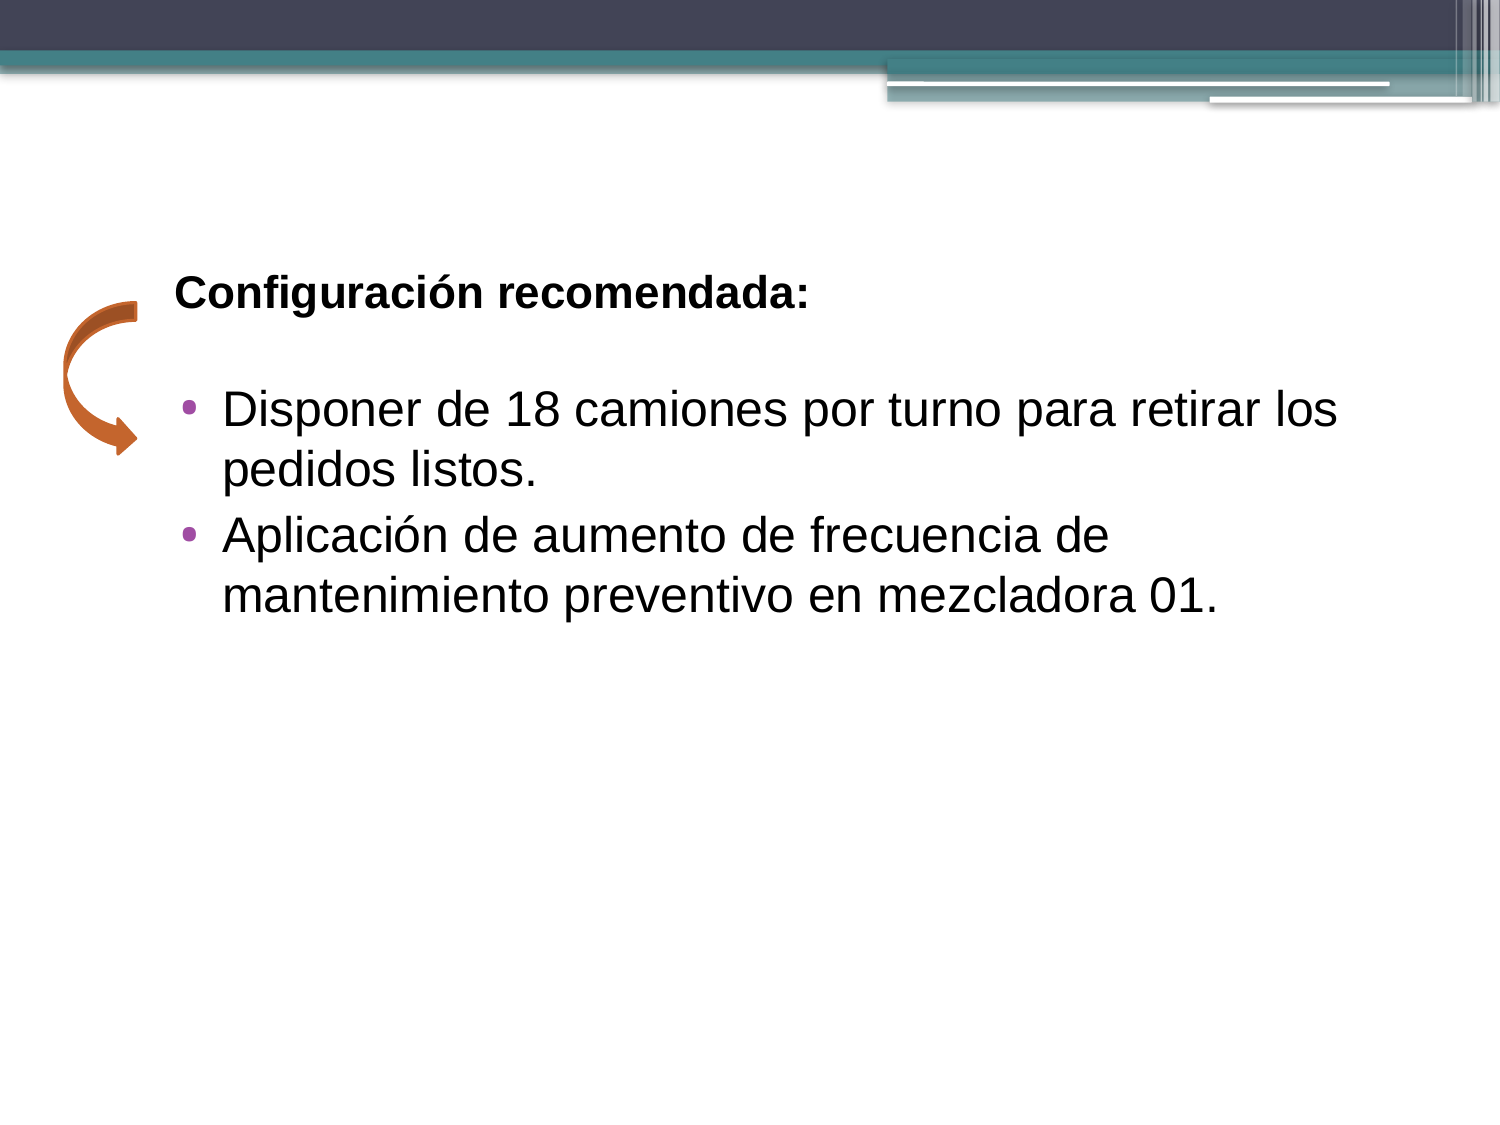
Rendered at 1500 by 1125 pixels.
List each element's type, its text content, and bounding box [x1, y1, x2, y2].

text_box [63, 301, 138, 456]
list Disponer de 18 camiones por turno para retirar los pedidos listos. Aplicación de aumento de frecuencia de mantenimiento preventivo en mezcladora 01. [147, 368, 1425, 764]
text_box Configuración recomendada: [159, 255, 869, 326]
